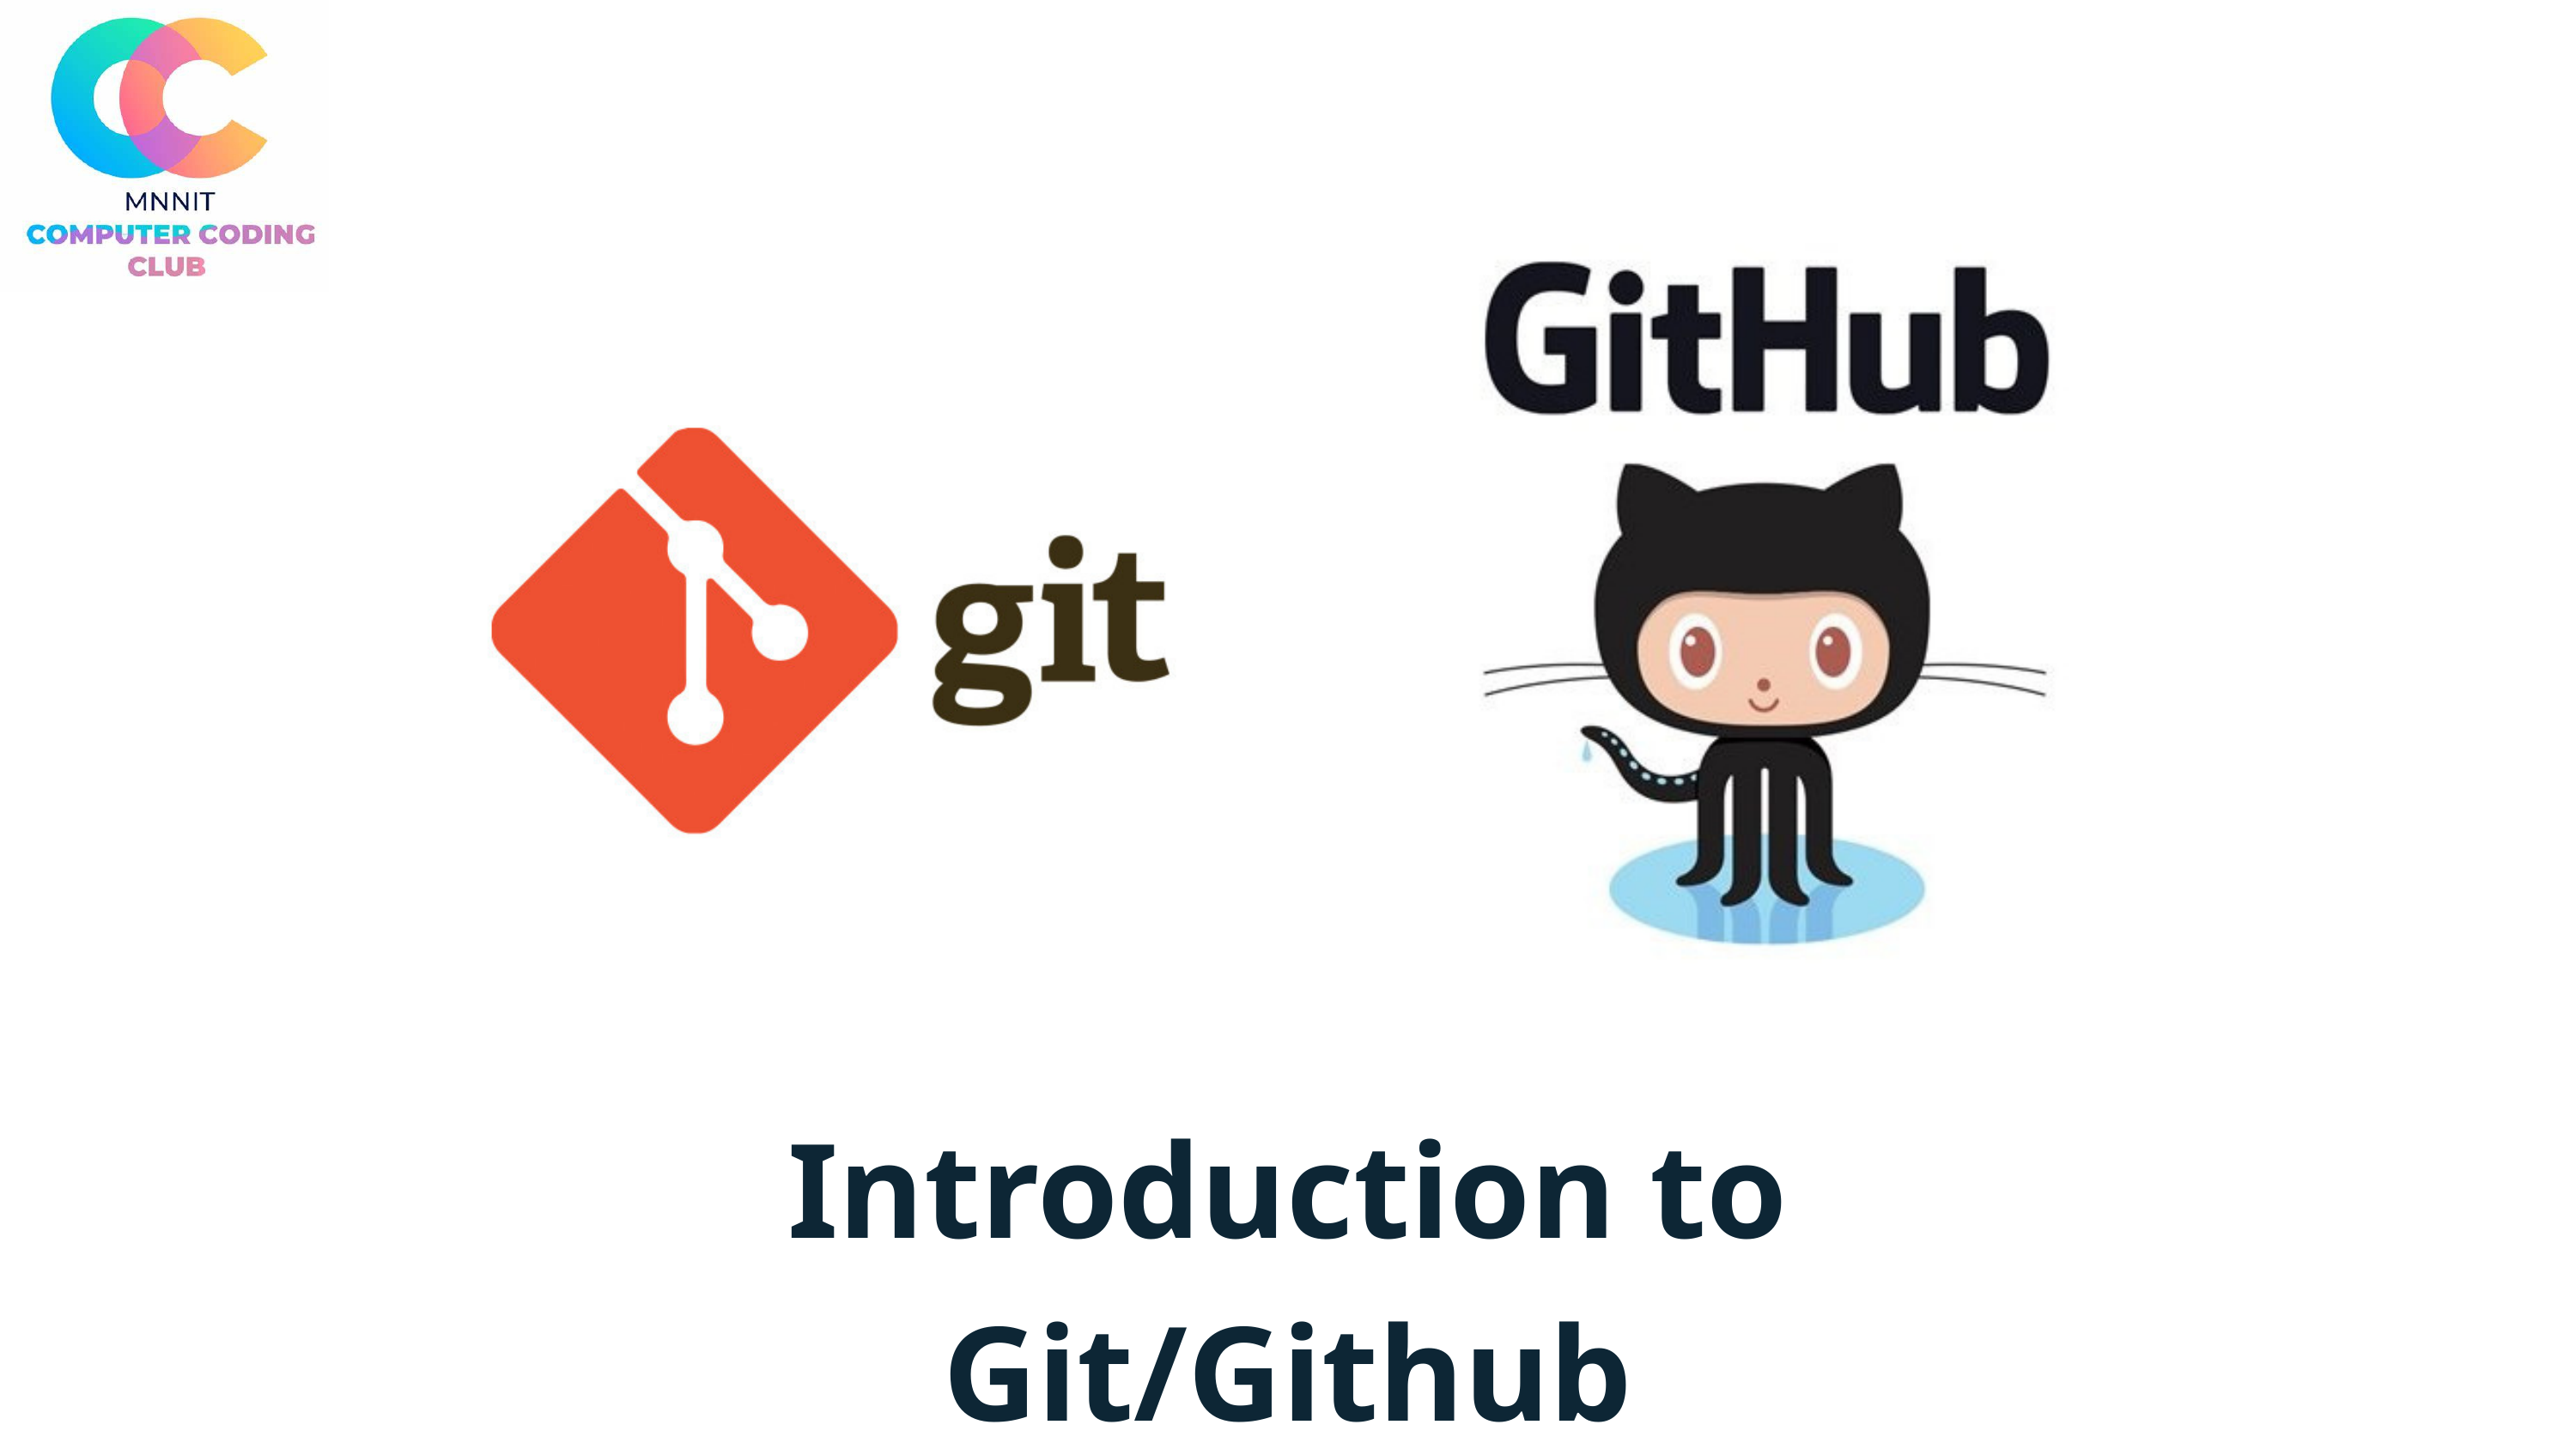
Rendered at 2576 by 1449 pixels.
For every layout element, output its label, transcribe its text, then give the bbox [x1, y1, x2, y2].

text_box Introduction to Git/Github [438, 1081, 2139, 1447]
text_box [0, 0, 329, 292]
text_box [414, 603, 1248, 1048]
text_box [414, 214, 1247, 476]
text_box [0, 476, 1532, 603]
text_box [1247, 214, 2269, 991]
